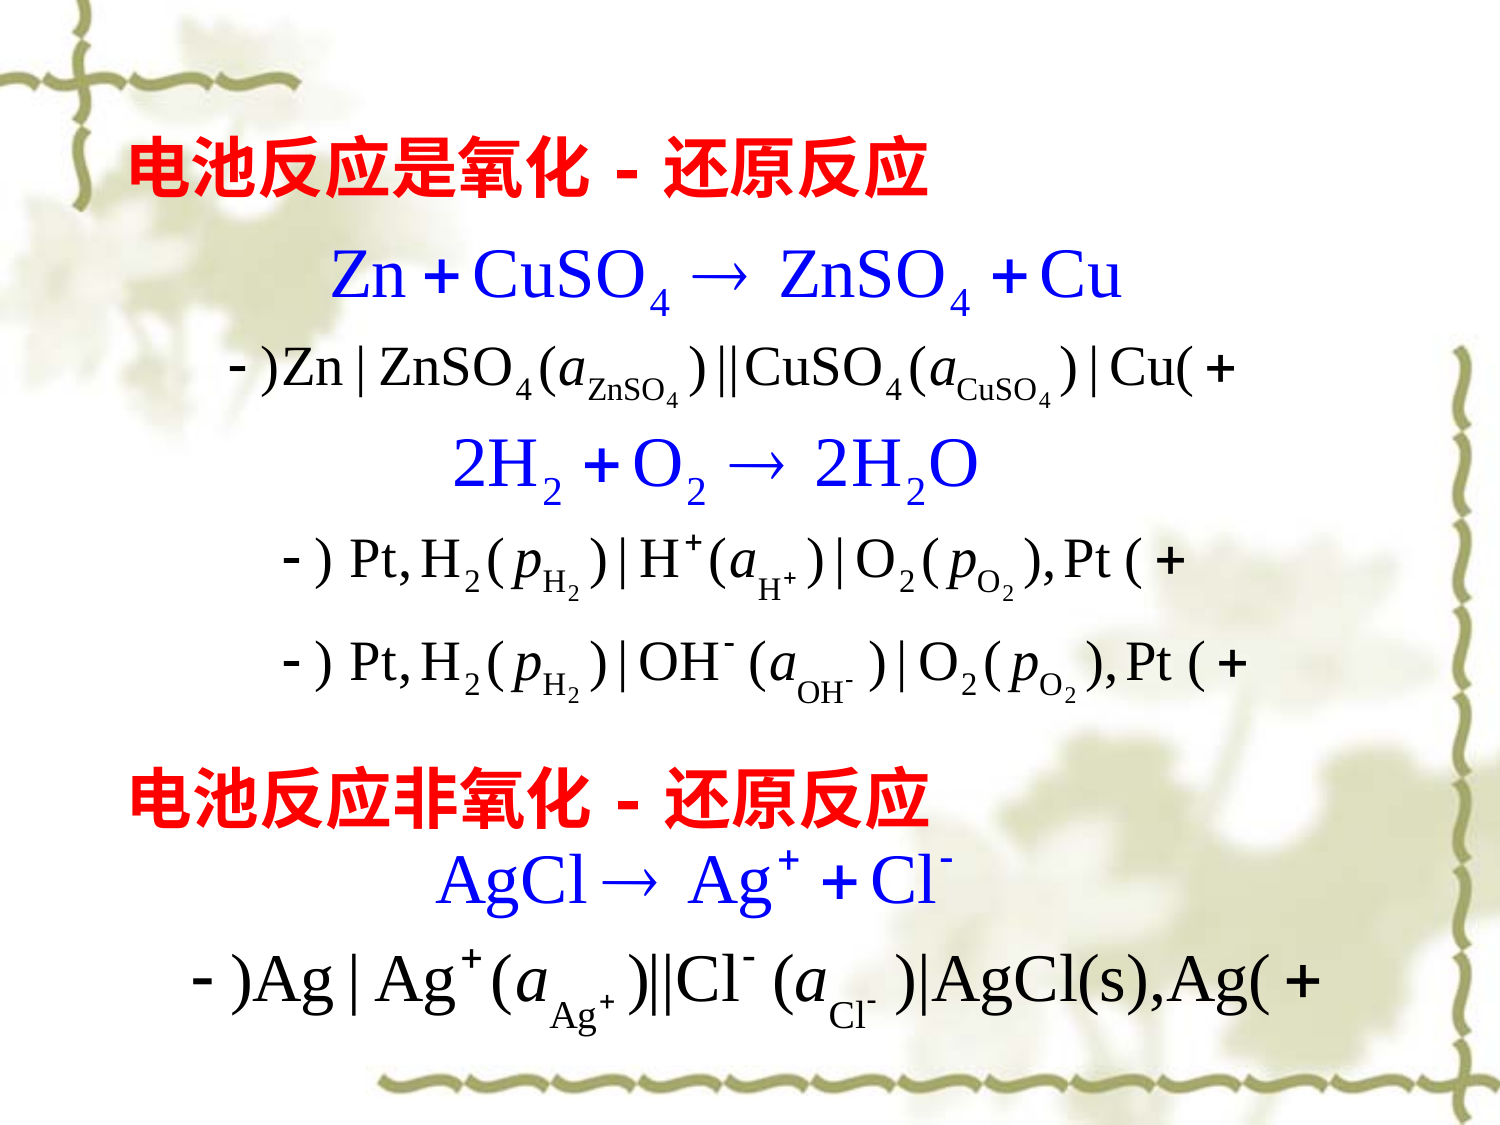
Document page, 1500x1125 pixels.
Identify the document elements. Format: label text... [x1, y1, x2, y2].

text_box 电池反应是氧化-还原反应 [109, 118, 1340, 213]
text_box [317, 226, 1140, 326]
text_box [441, 427, 992, 523]
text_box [424, 826, 975, 934]
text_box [219, 328, 1248, 419]
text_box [180, 927, 1333, 1053]
text_box 电池反应非氧化-还原反应 [110, 749, 1381, 845]
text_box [273, 515, 1261, 716]
picture [0, 0, 1500, 1125]
